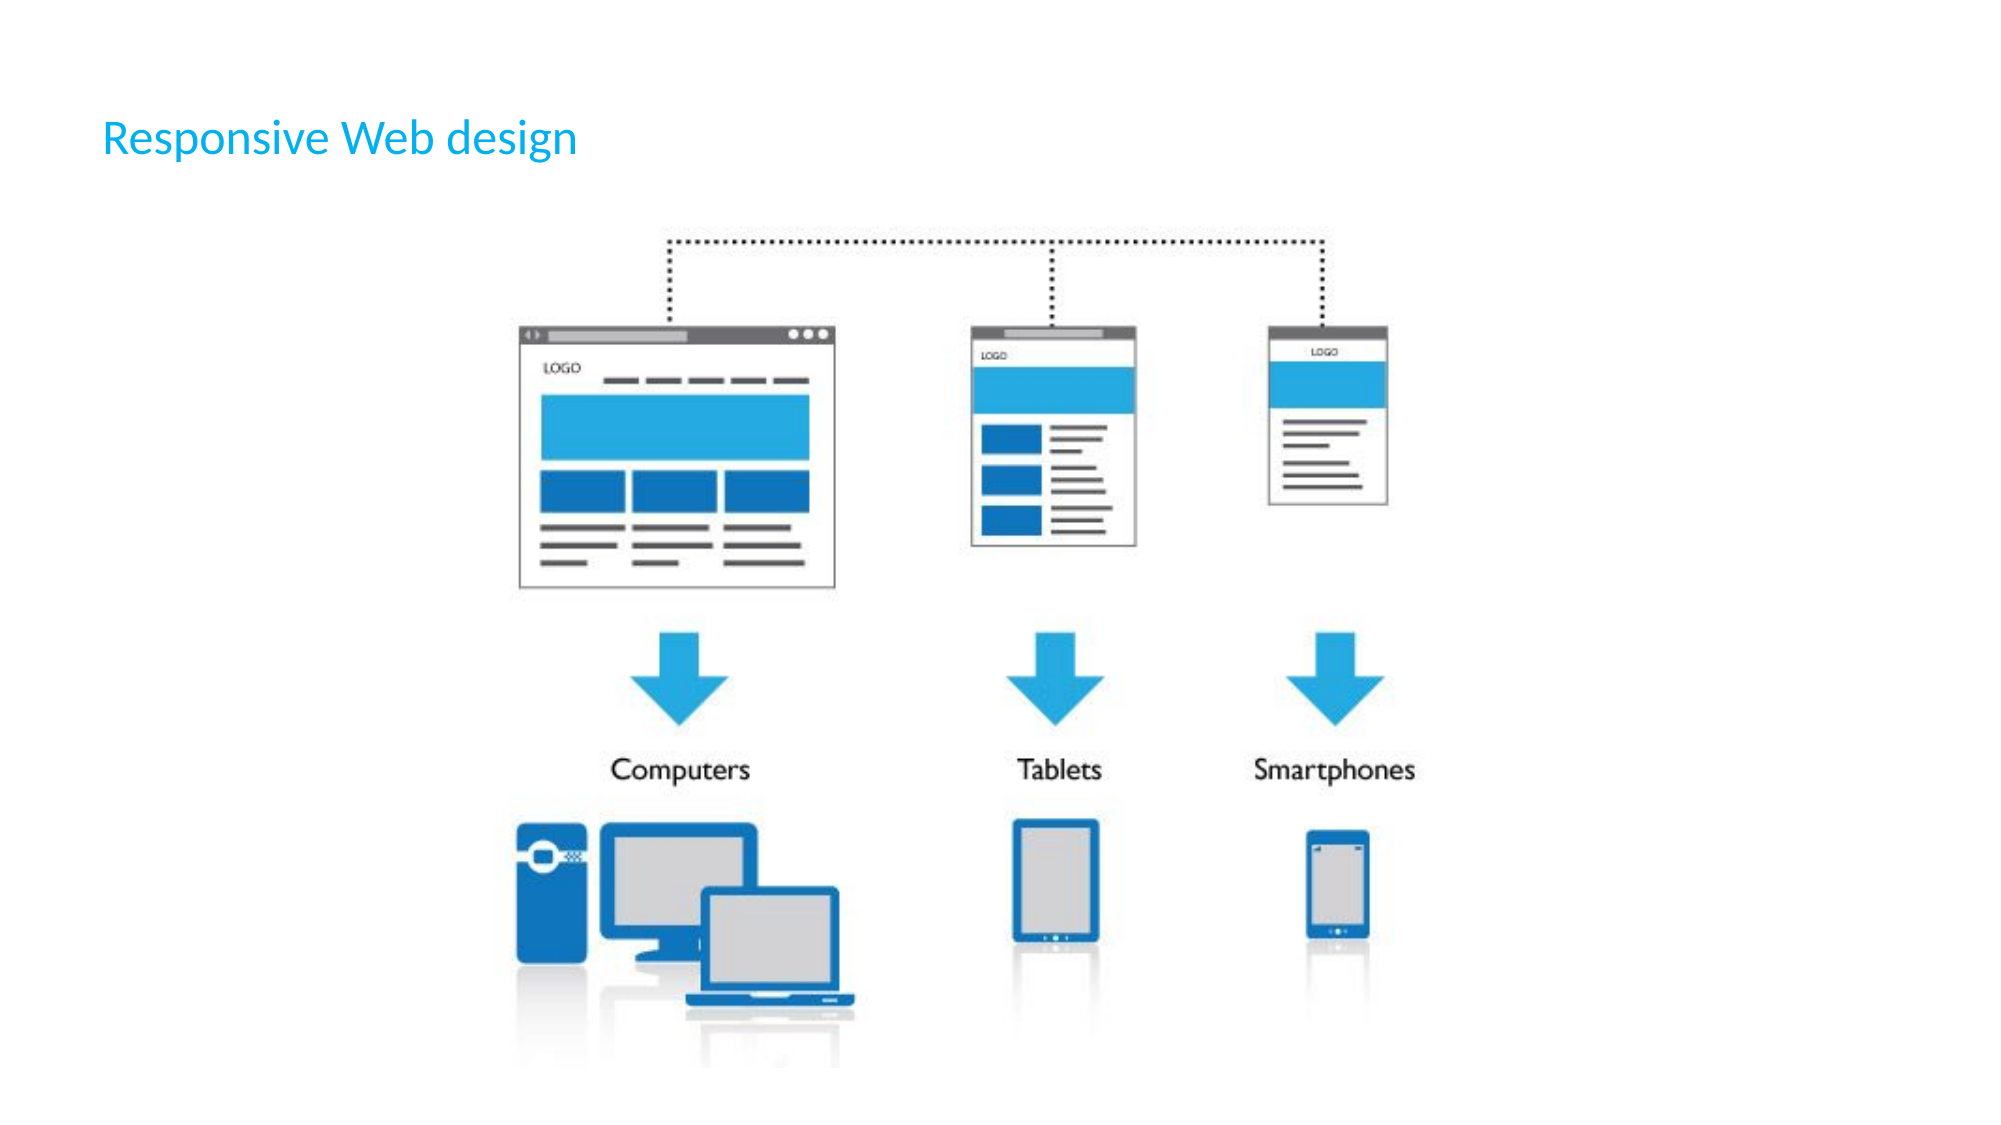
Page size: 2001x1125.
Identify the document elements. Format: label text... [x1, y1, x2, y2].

picture [465, 197, 1475, 1068]
text_box Responsive Web design [87, 97, 593, 172]
